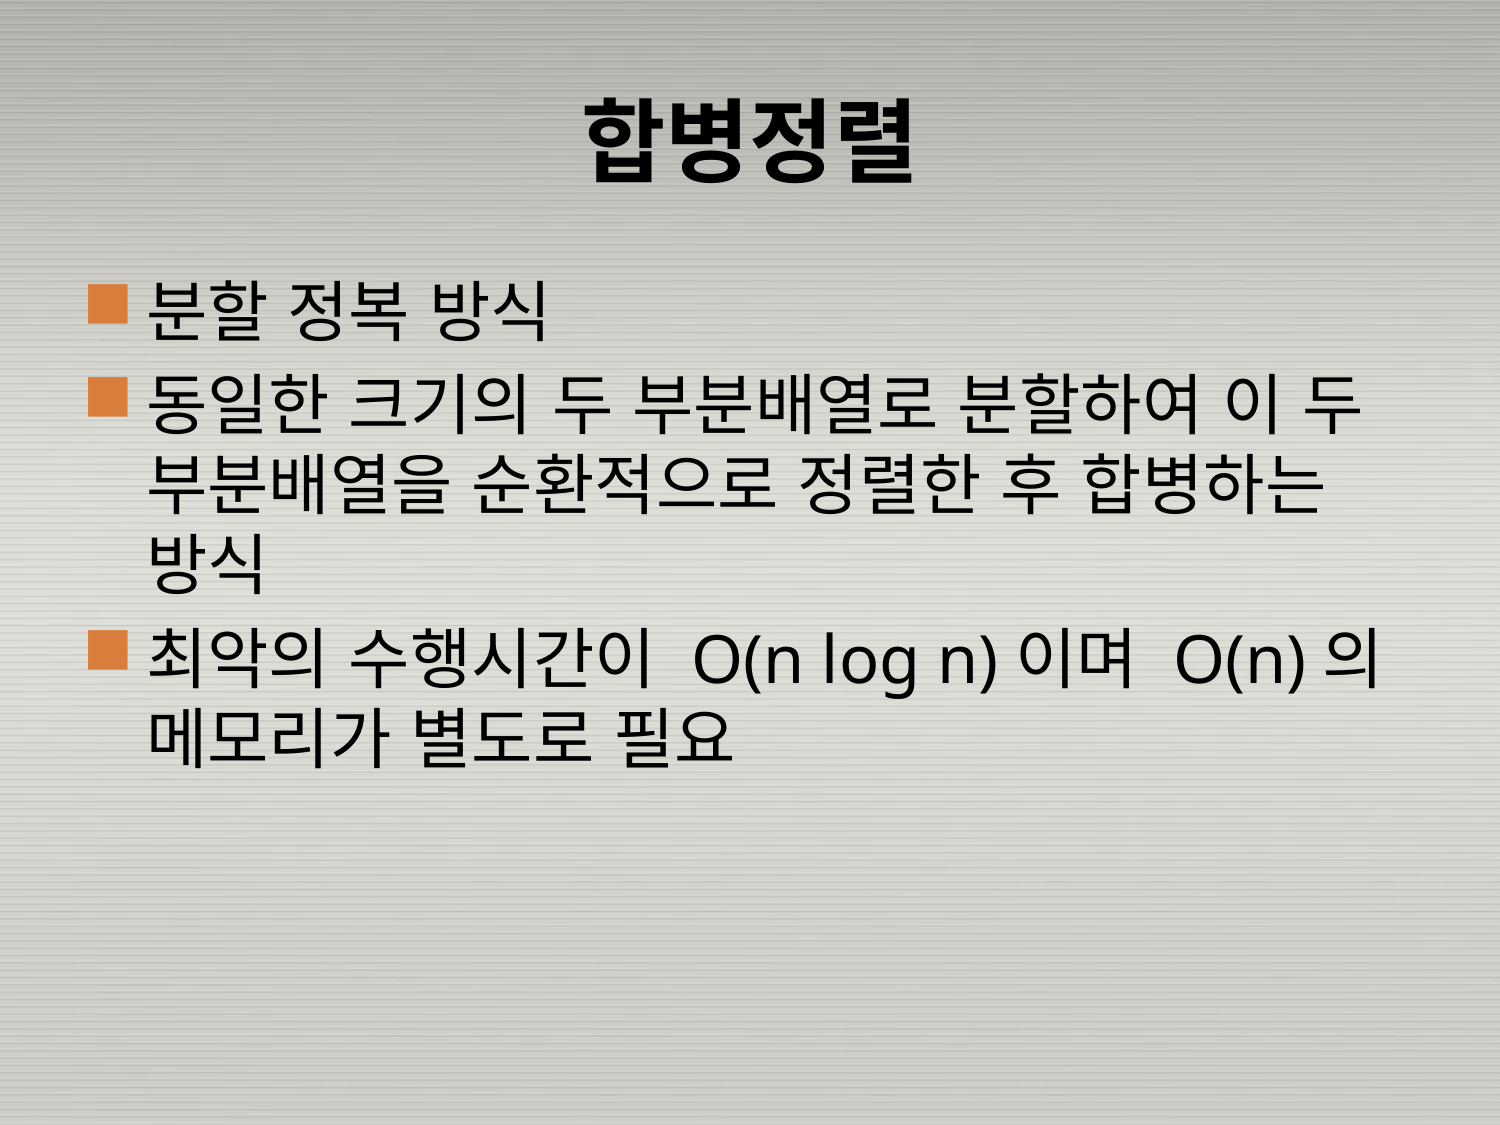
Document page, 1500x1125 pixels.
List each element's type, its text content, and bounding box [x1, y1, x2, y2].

list 분할 정복 방식 동일한 크기의 두 부분배열로 분할하여 이 두 부분배열을 순환적으로 정렬한 후 합병하는 방식 최악의 수행시간이 O(n log n)이며 O(n)의 메모리가 별도로 필요 [75, 262, 1425, 1005]
title 합병정렬 [75, 45, 1425, 233]
